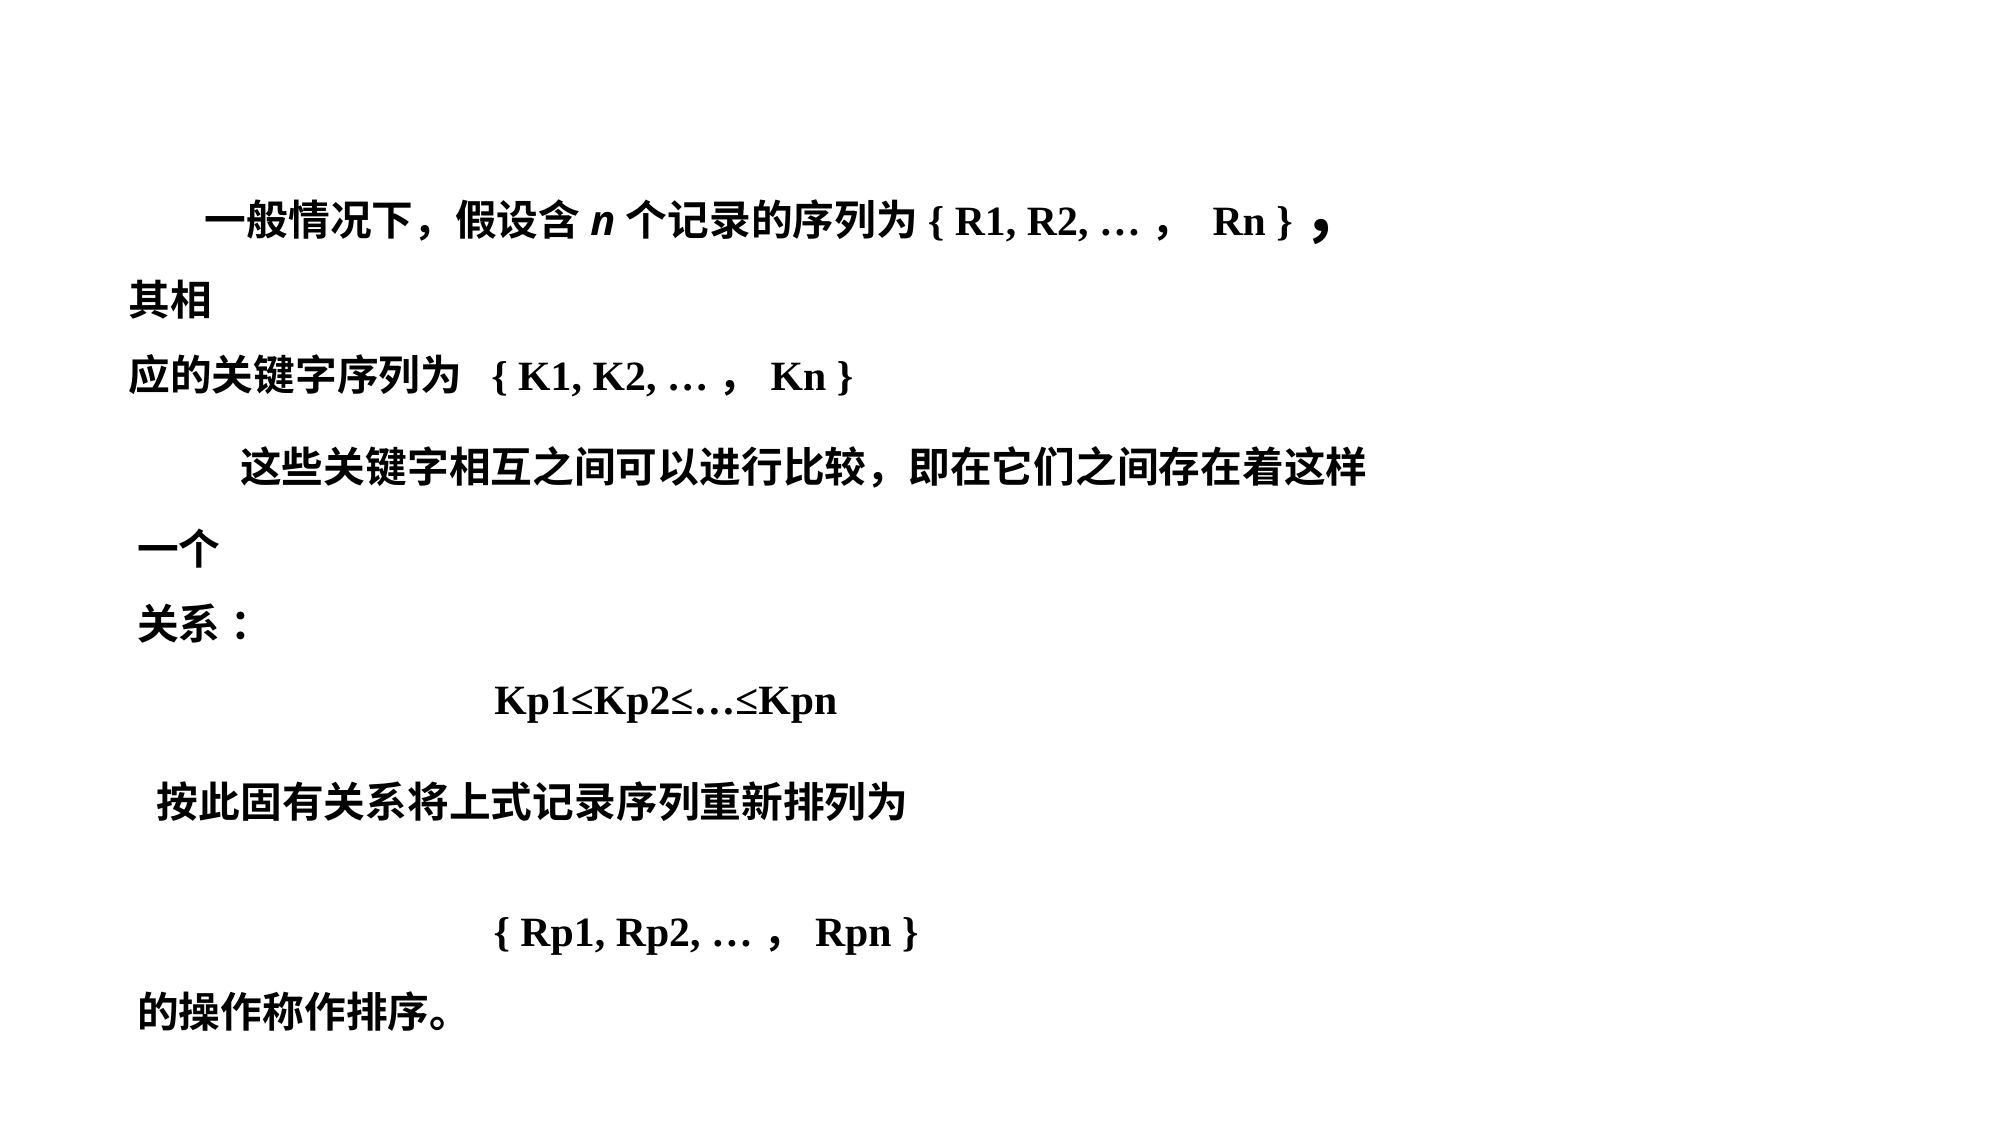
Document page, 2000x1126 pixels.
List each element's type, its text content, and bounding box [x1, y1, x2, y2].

text_box 按此固有关系将上式记录序列重新排列为 { Rp1, Rp2, …，Rpn } 的操作称作排序。 [122, 668, 1411, 1044]
text_box 这些关键字相互之间可以进行比较，即在它们之间存在着这样一个 关系 ： Kp1≤Kp2≤…≤Kpn [122, 355, 1411, 668]
text_box 一般情况下，假设含n个记录的序列为{ R1, R2, …， Rn }，其相 应的关键字序列为 { K1, K2, …，Kn } [113, 121, 1422, 406]
